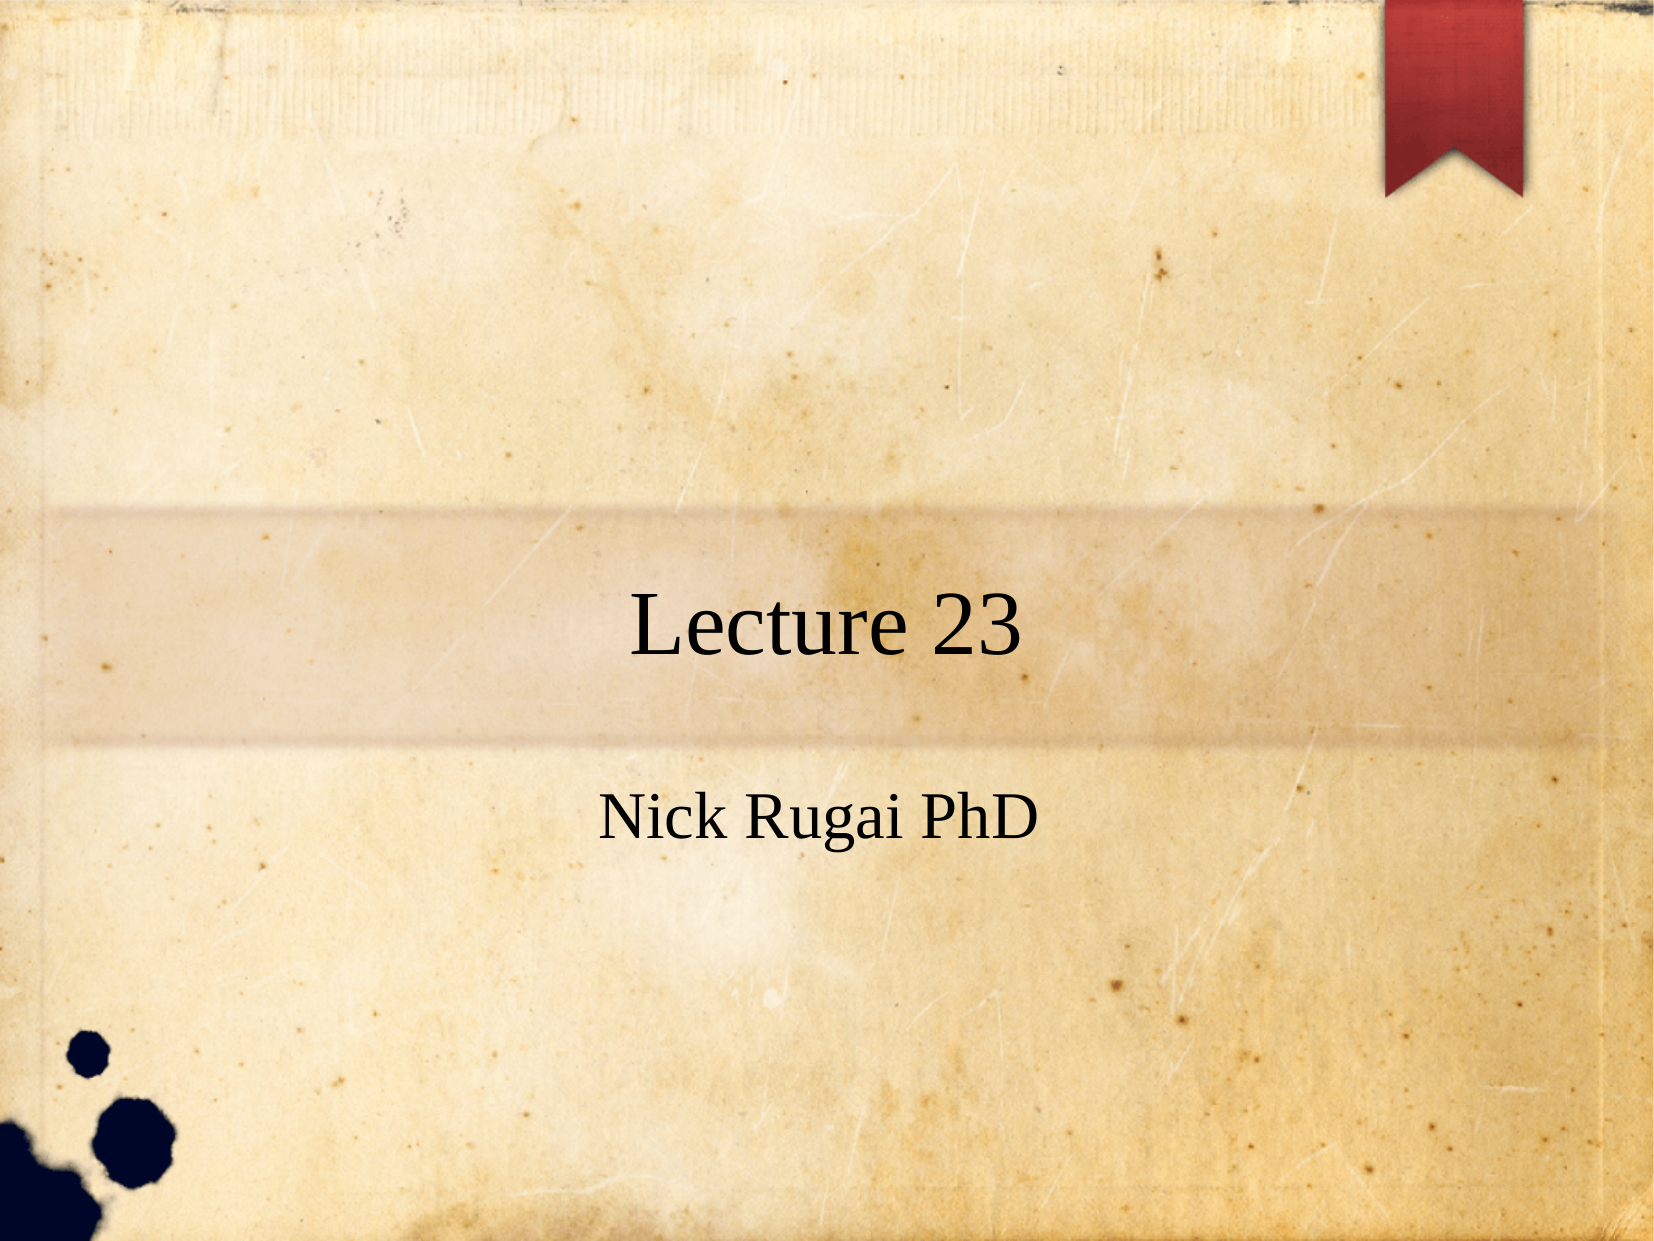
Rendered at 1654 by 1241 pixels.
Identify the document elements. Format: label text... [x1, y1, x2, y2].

picture [0, 0, 1654, 1241]
text_box Lecture 23 [82, 519, 1571, 727]
text_box Nick Rugai PhD [82, 779, 1538, 1205]
